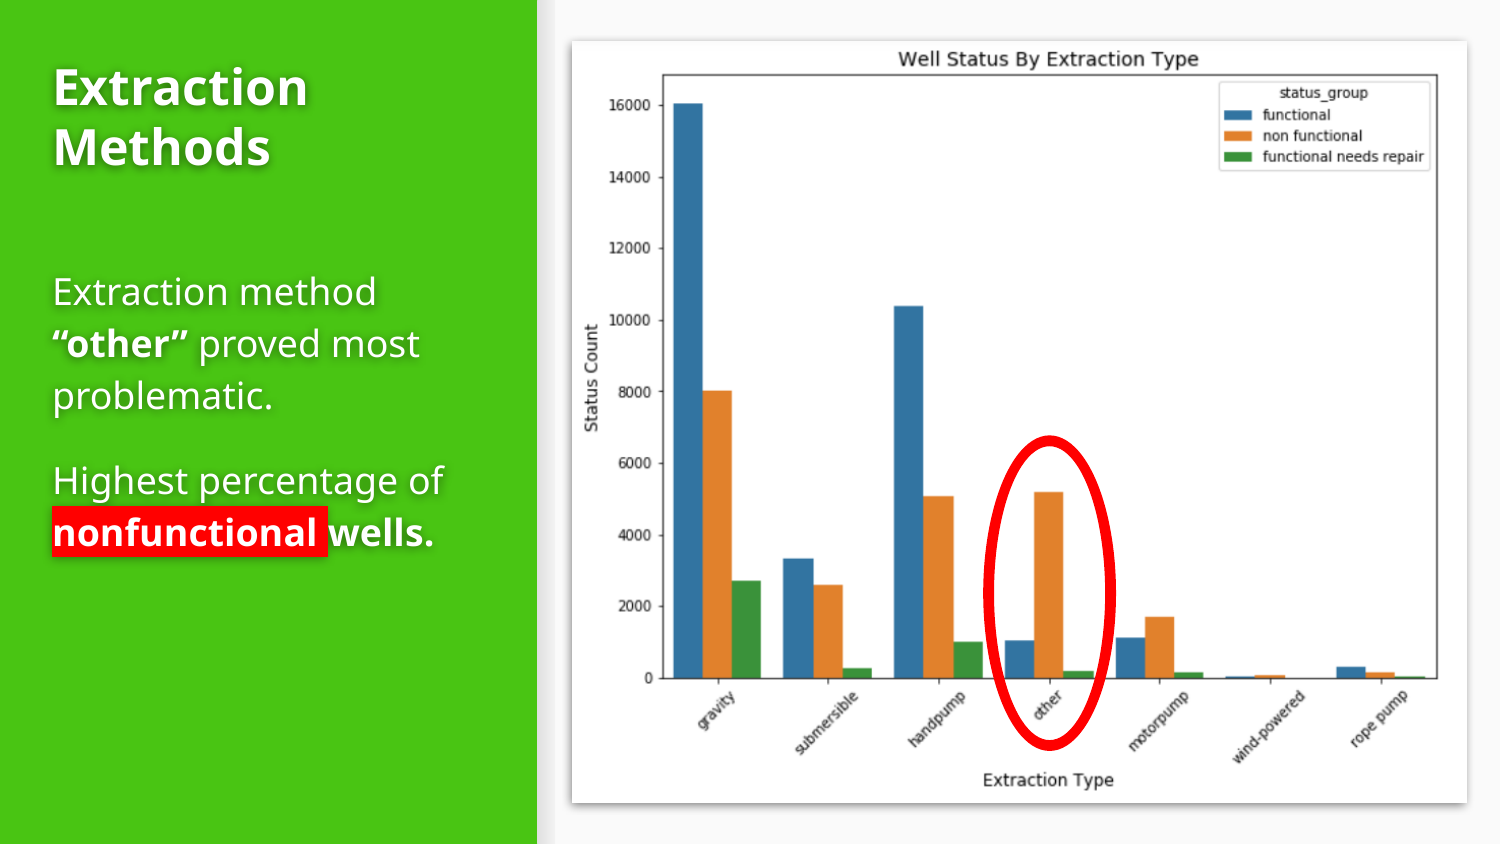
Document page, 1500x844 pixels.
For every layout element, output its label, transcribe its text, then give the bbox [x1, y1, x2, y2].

list Extraction method “other” proved most problematic. Highest percentage of nonfunctional wells. [37, 168, 498, 605]
picture [572, 41, 1467, 803]
title Extraction Methods [37, 30, 498, 164]
